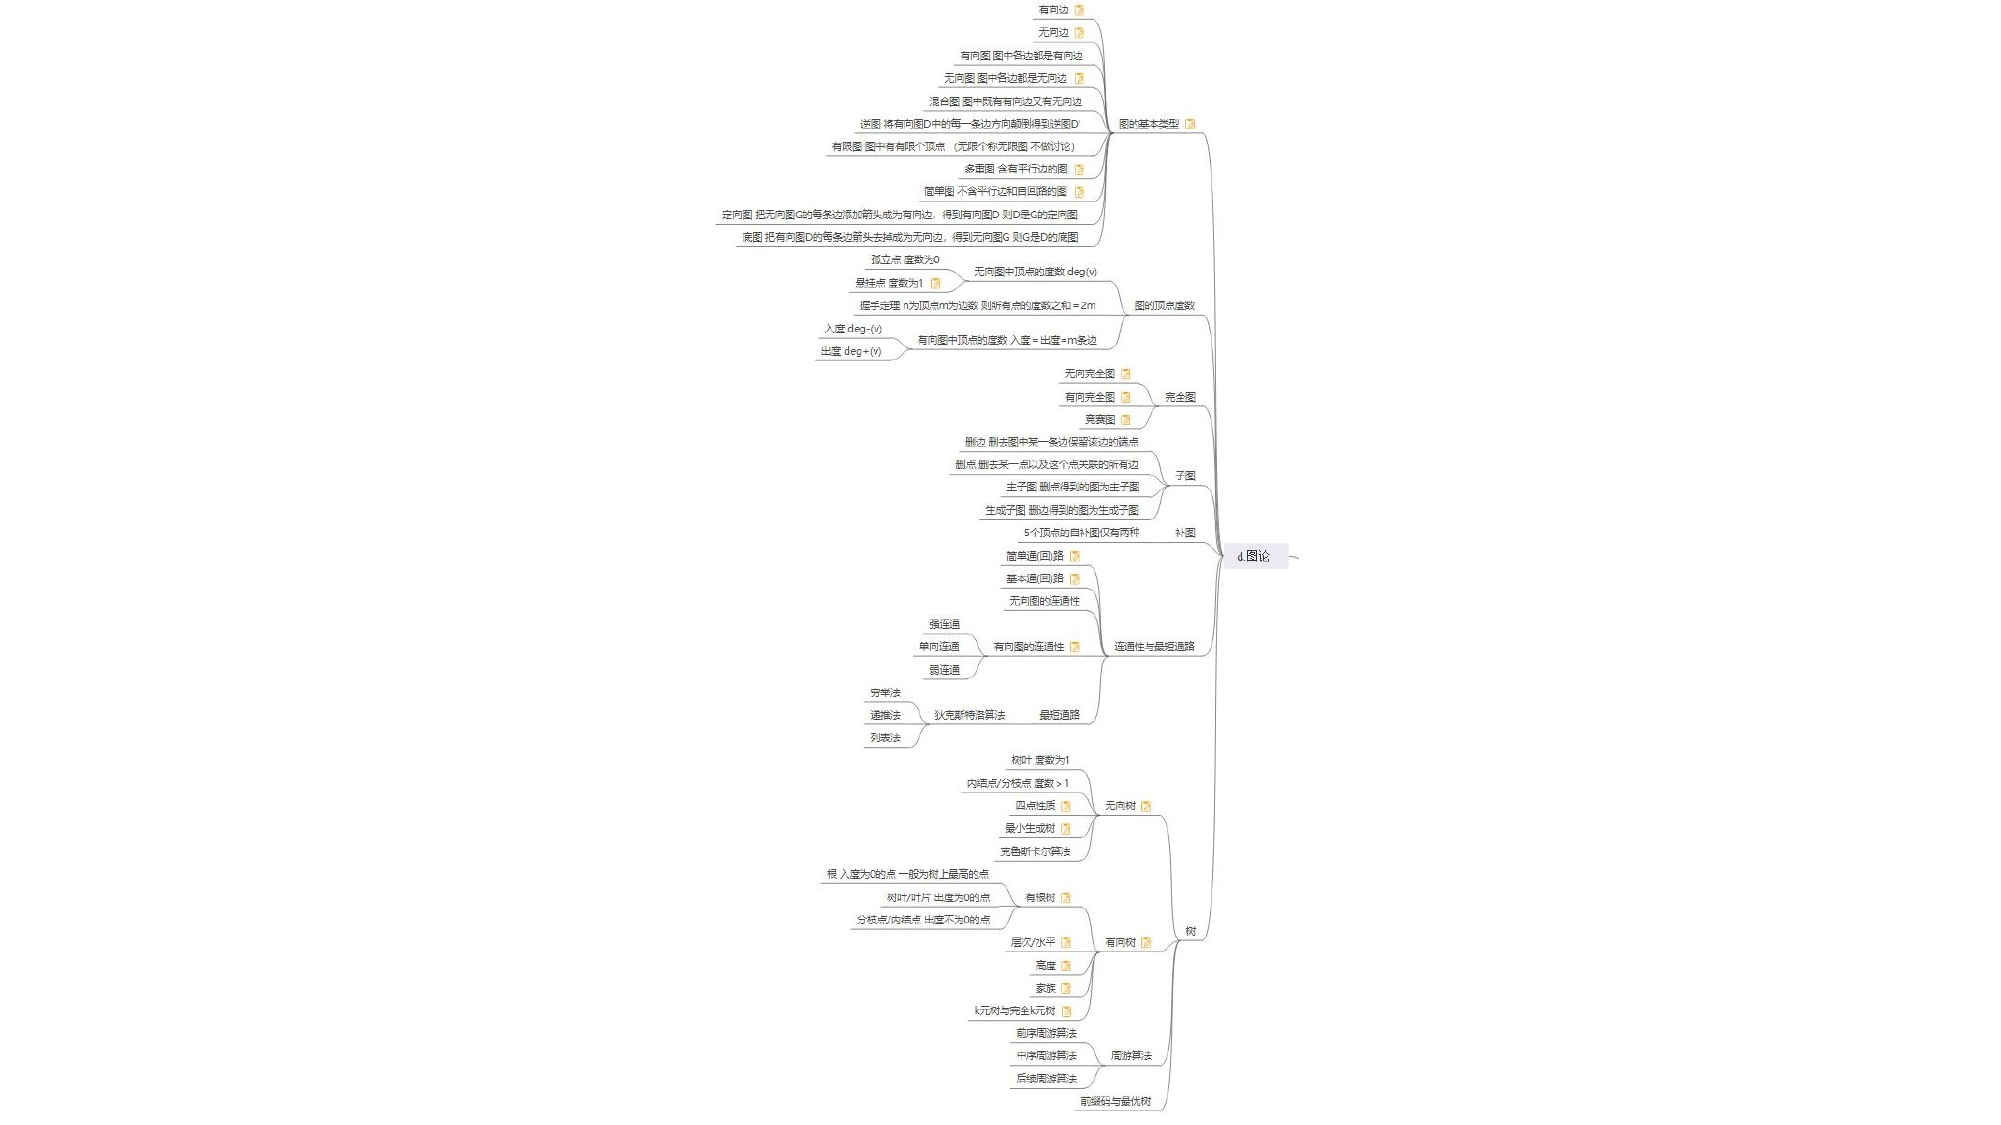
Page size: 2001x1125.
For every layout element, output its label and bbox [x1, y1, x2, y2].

picture [700, 0, 1299, 1125]
